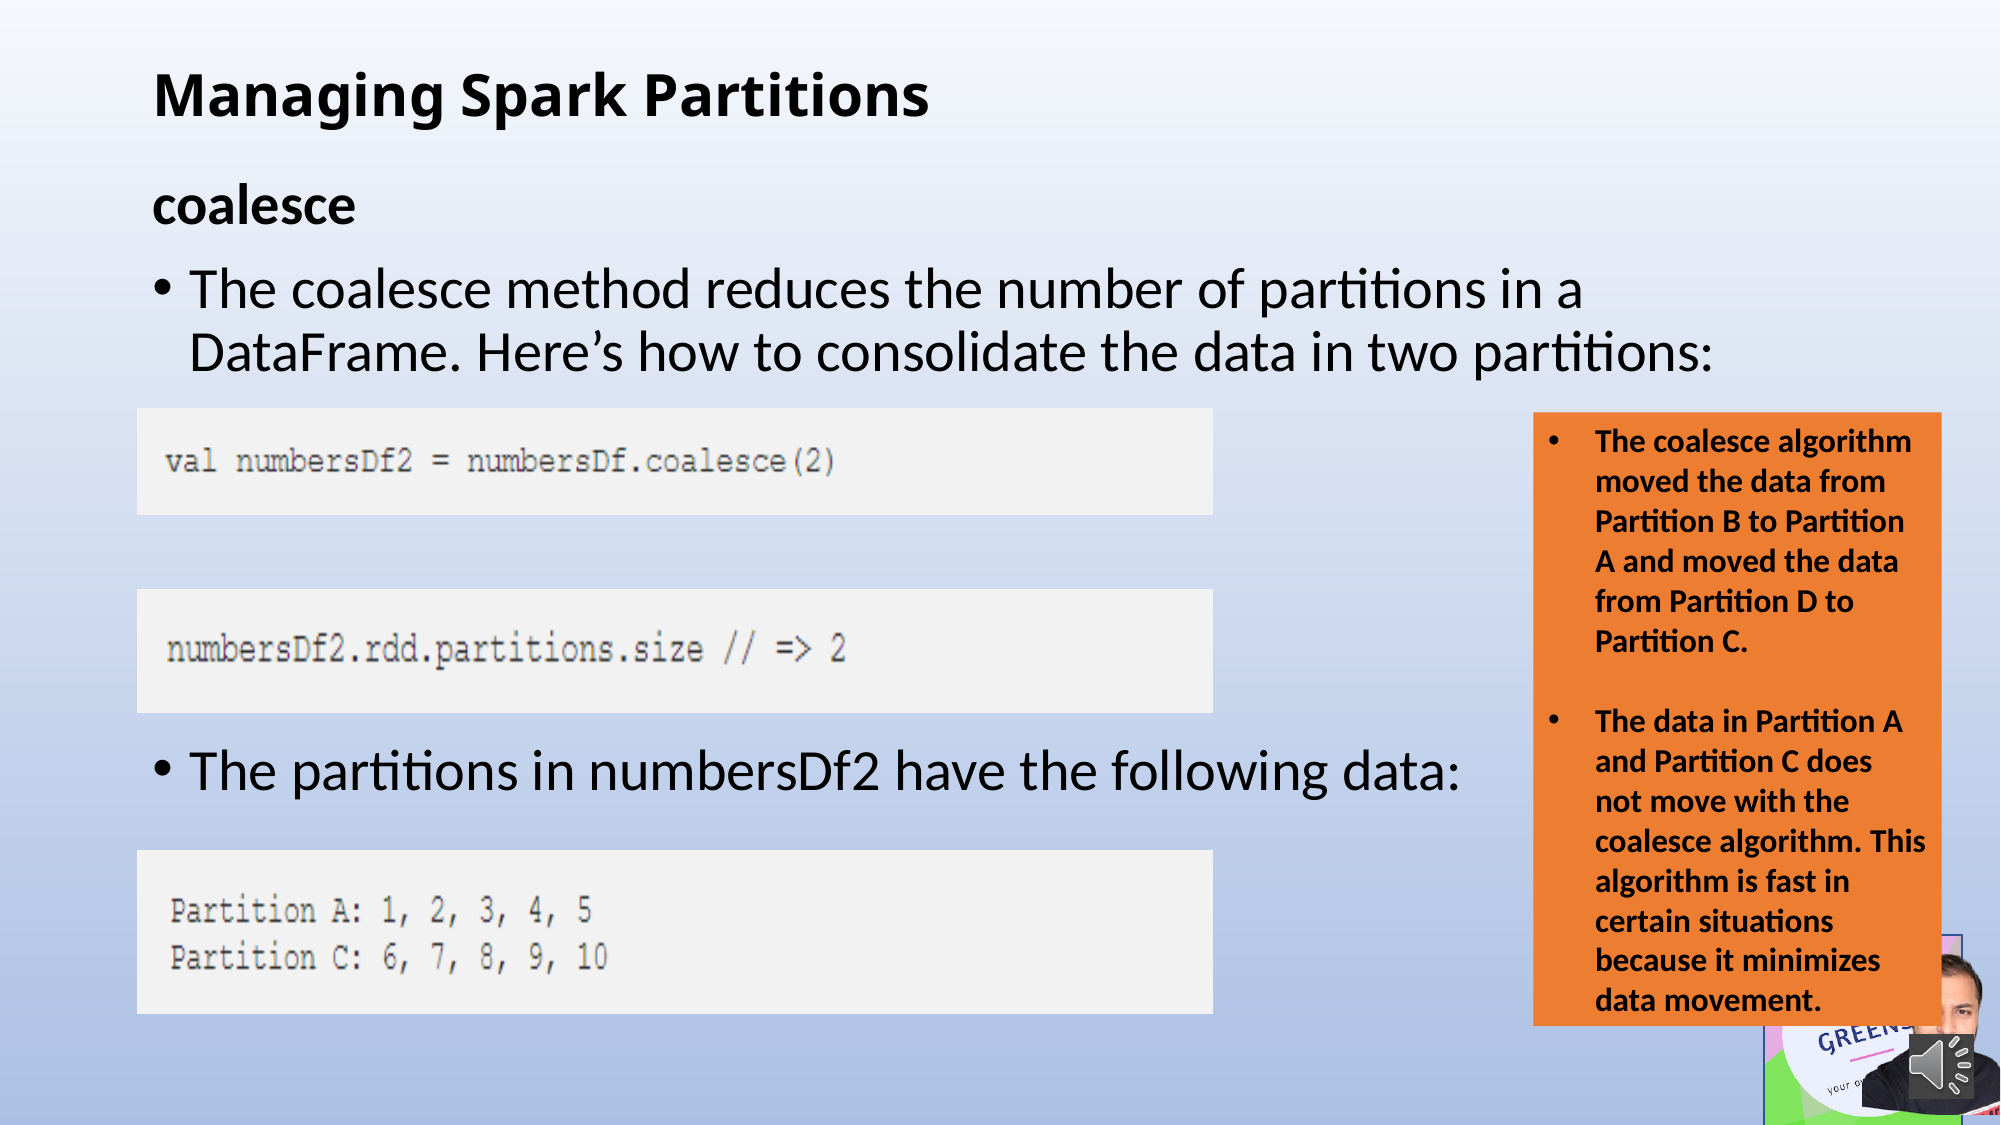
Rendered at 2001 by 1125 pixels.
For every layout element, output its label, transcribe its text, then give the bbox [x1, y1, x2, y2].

picture [137, 589, 1214, 713]
text_box The coalesce algorithm moved the data from Partition B to Partition A and moved the data from Partition D to Partition C. The data in Partition A and Partition C does not move with the coalesce algorithm. This algorithm is fast in certain situations because it minimizes data movement. [1533, 412, 1942, 1026]
picture [137, 408, 1214, 516]
title Managing Spark Partitions [137, 59, 1863, 135]
list coalesce The coalesce method reduces the number of partitions in a DataFrame. Here’s how to consolidate the data in two partitions: The partitions in numbersDf2 have the following data: [137, 166, 1863, 1014]
picture [1765, 936, 2001, 1125]
picture [137, 850, 1214, 1014]
